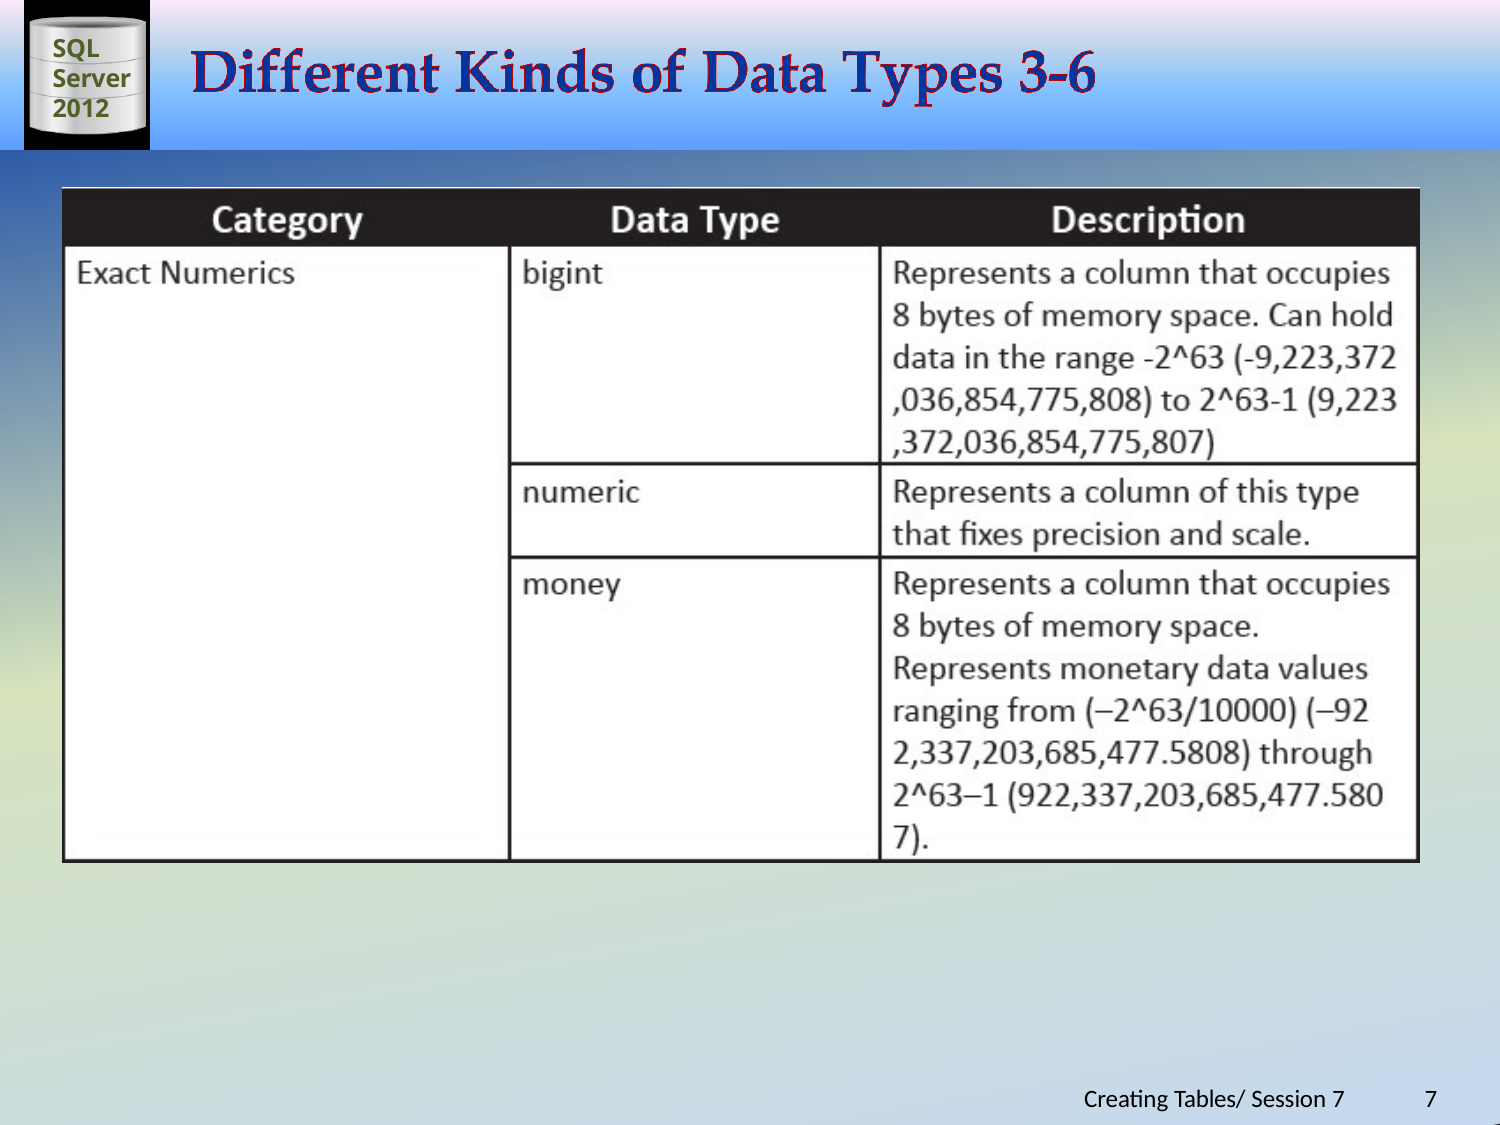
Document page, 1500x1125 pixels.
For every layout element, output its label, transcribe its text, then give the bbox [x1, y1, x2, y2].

slide_number Creating Tables/ Session 7 [1082, 1086, 1350, 1125]
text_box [0, 0, 1500, 151]
slide_number 7 [1418, 1086, 1457, 1125]
picture [191, 48, 1095, 107]
picture [0, 151, 1500, 1125]
